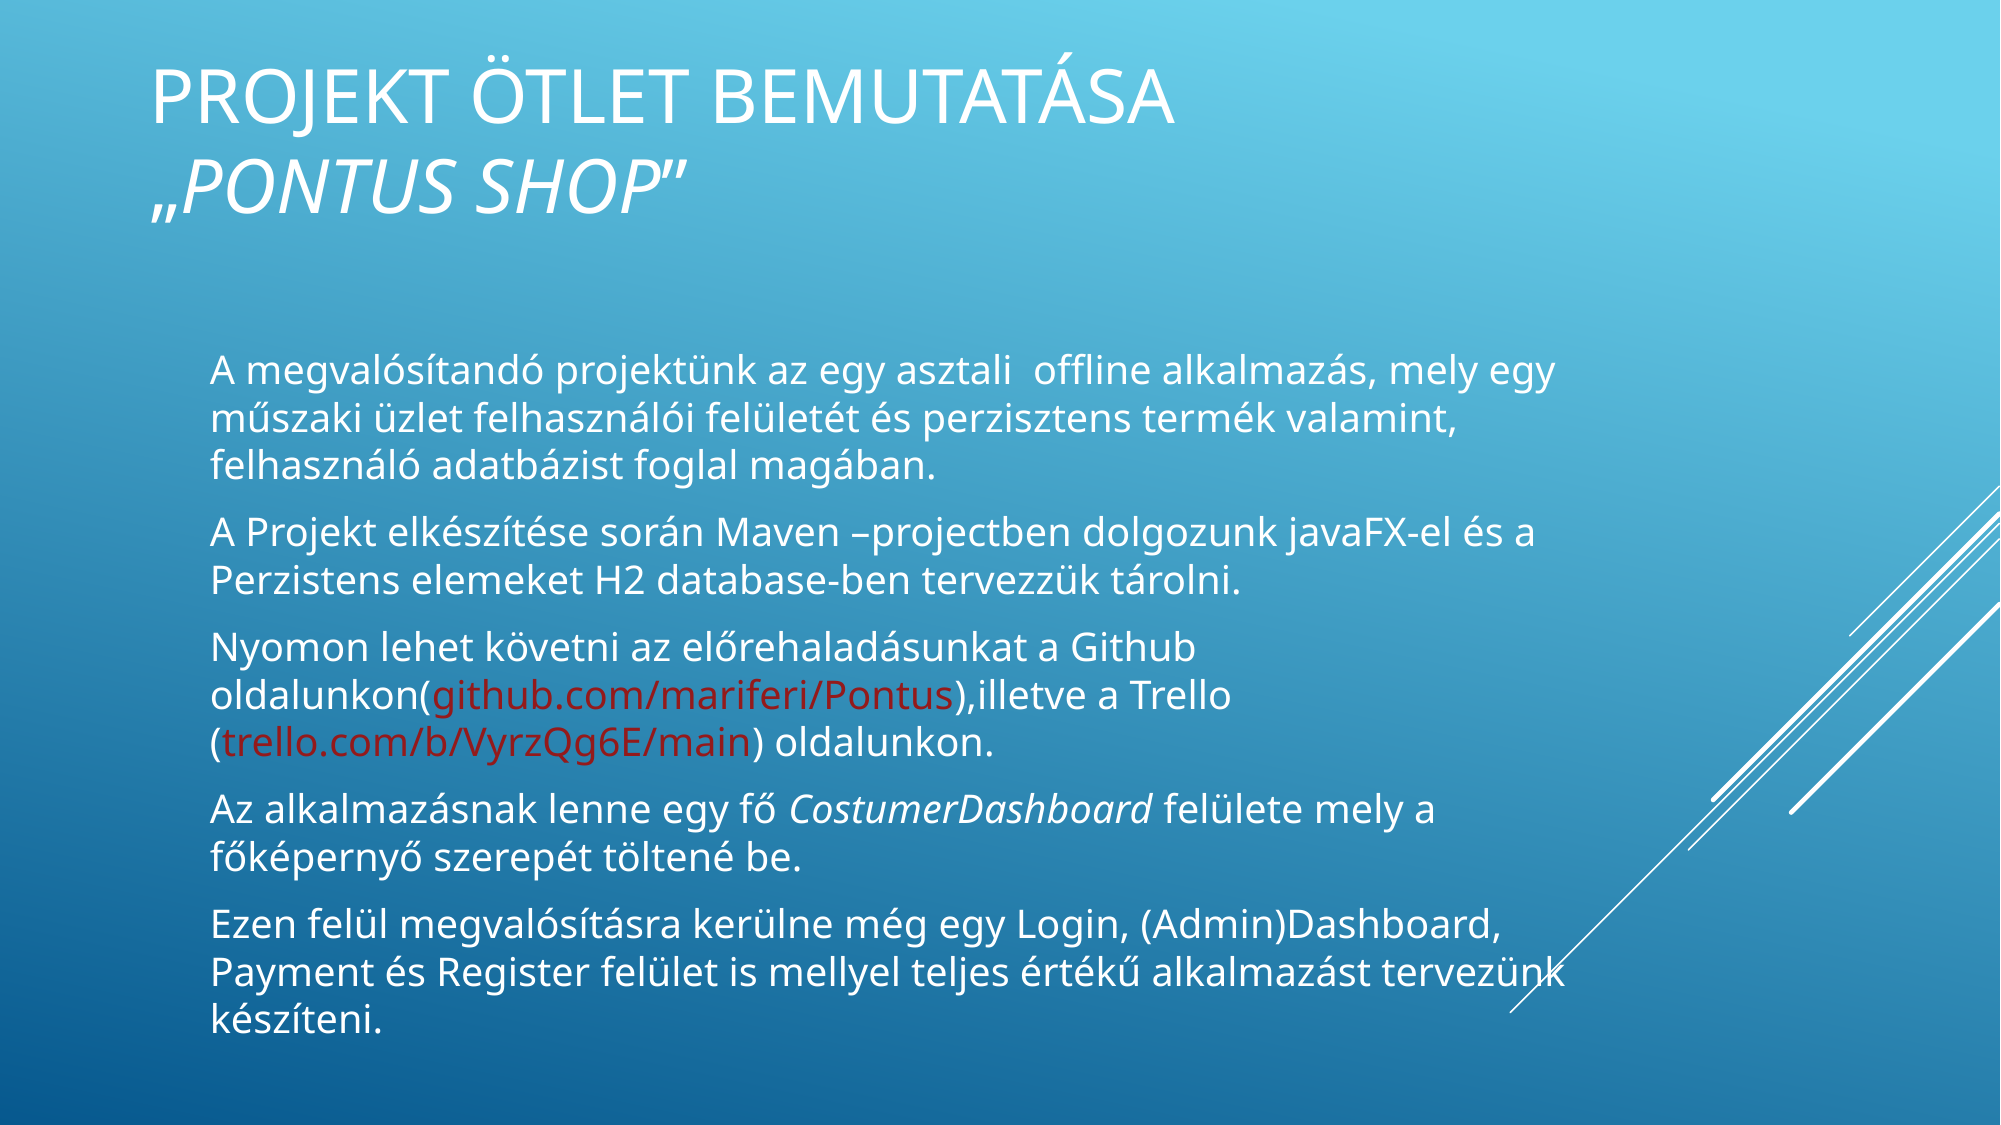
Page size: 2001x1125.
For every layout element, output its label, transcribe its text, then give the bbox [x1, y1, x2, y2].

title Projekt ötlet bemutatása „Pontus Shop” [134, 15, 1535, 263]
list A megvalósítandó projektünk az egy asztali offline alkalmazás, mely egy műszaki üzlet felhasználói felületét és perzisztens termék valamint, felhasználó adatbázist foglal magában. A Projekt elkészítése során Maven –projectben dolgozunk javaFX-el és a Perzistens elemeket H2 database-ben tervezzük tárolni. Nyomon lehet követni az előrehaladásunkat a Github oldalunkon(github.com/mariferi/Pontus),illetve a Trello (trello.com/b/VyrzQg6E/main) oldalunkon. Az alkalmazásnak lenne egy fő CostumerDashboard felülete mely a főképernyő szerepét töltené be. Ezen felül megvalósításra kerülne még egy Login, (Admin)Dashboard, Payment és Register felület is mellyel teljes értékű alkalmazást tervezünk készíteni. [194, 336, 1595, 1050]
